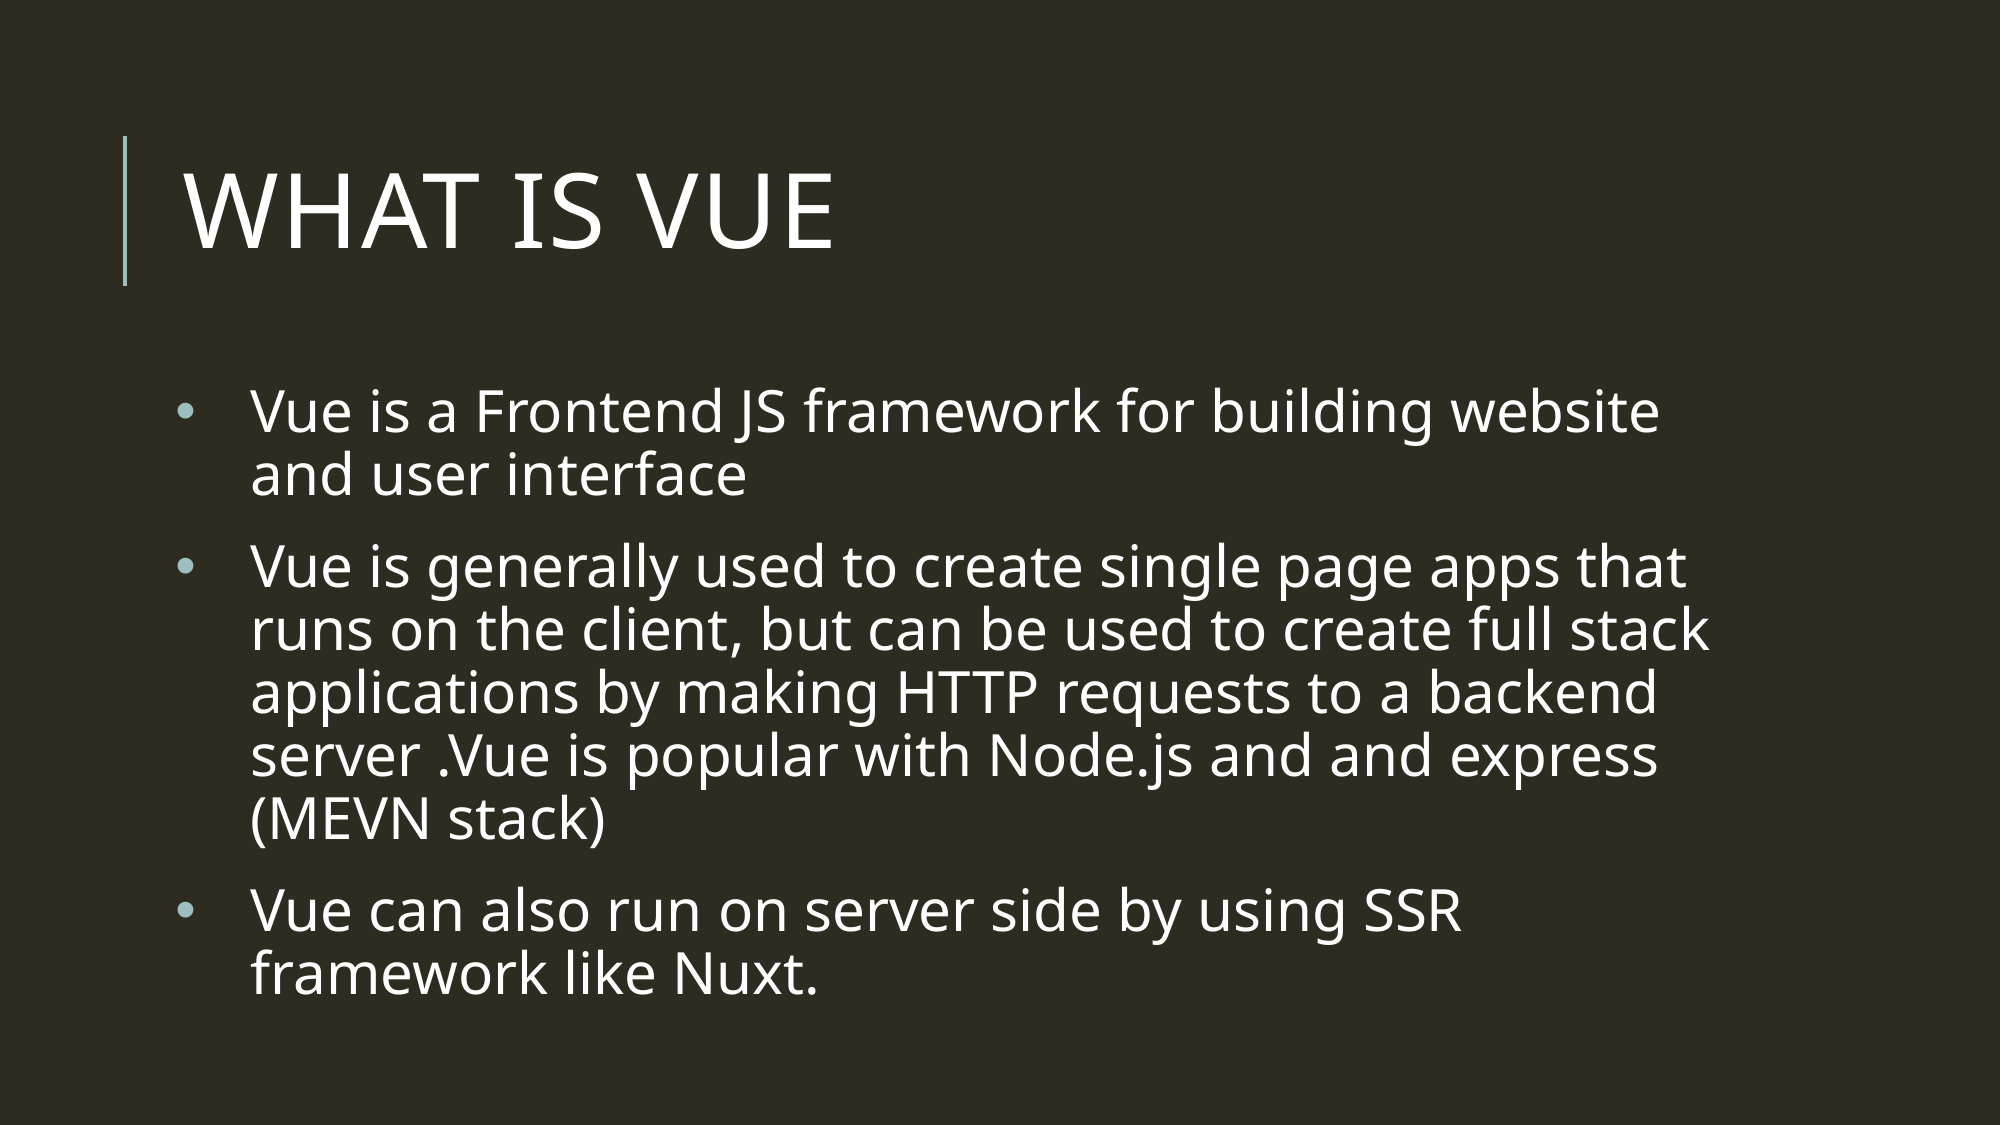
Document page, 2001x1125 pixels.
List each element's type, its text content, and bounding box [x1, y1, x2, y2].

list Vue is a Frontend JS framework for building website and user interface Vue is generally used to create single page apps that runs on the client, but can be used to create full stack applications by making HTTP requests to a backend server .Vue is popular with Node.js and and express (MEVN stack) Vue can also run on server side by using SSR framework like Nuxt. [168, 375, 1763, 1035]
title What is Vue [168, 96, 1763, 342]
